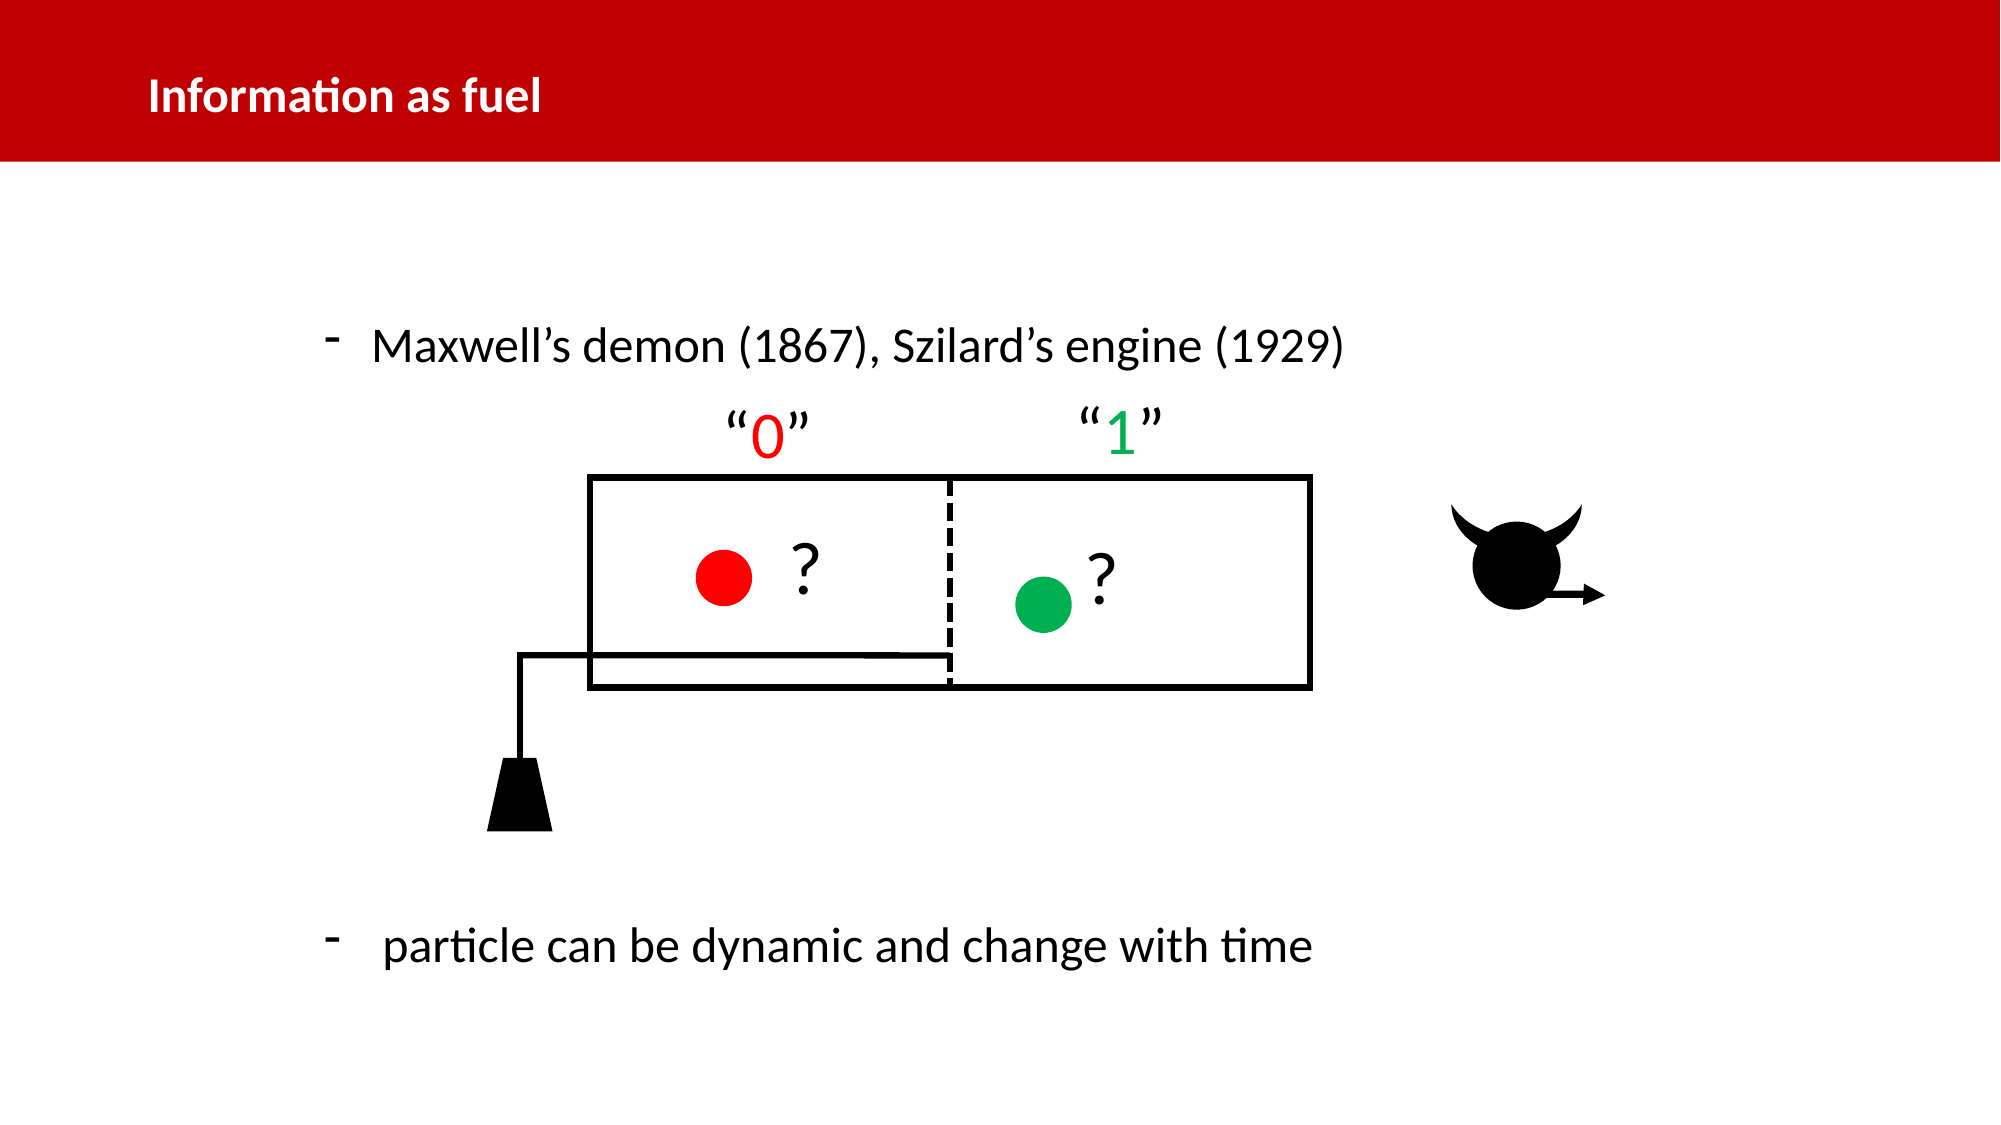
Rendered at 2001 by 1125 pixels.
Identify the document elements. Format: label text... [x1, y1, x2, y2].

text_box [488, 652, 950, 831]
text_box [1014, 575, 1069, 634]
text_box Maxwell’s demon (1867), Szilard’s engine (1929) particle can be dynamic and change with time [309, 245, 1734, 1041]
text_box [1451, 504, 1606, 607]
text_box ? [773, 512, 831, 618]
text_box [0, 0, 2000, 163]
text_box “1” [1061, 380, 1192, 475]
text_box [950, 477, 1311, 688]
text_box [694, 548, 754, 608]
text_box ? [1069, 521, 1127, 627]
text_box Information as fuel [132, 54, 610, 130]
text_box “0” [708, 384, 839, 479]
text_box [589, 477, 949, 652]
